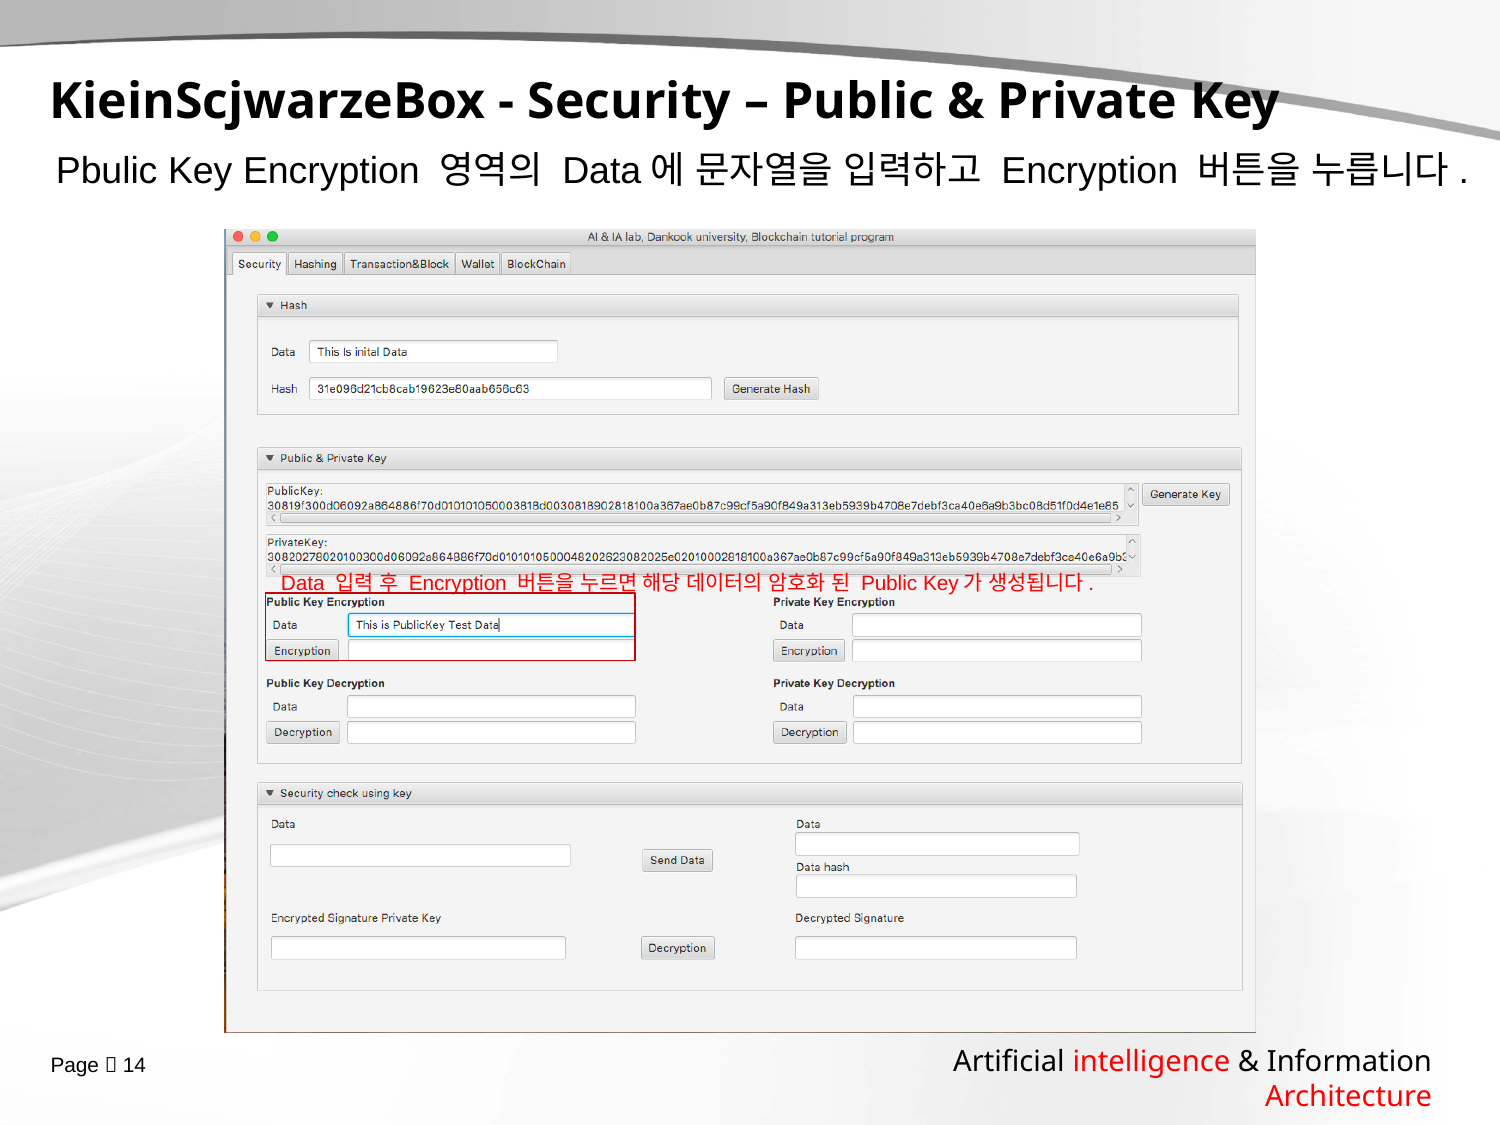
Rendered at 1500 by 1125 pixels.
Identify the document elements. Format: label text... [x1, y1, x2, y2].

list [224, 229, 1256, 1033]
text_box Pbulic Key Encryption 영역의 Data에 문자열을 입력하고 Encryption 버튼을 누릅니다. [41, 138, 1484, 199]
title KieinScjwarzeBox - Security – Public & Private Key [48, 67, 1448, 138]
picture [0, 0, 1500, 1125]
